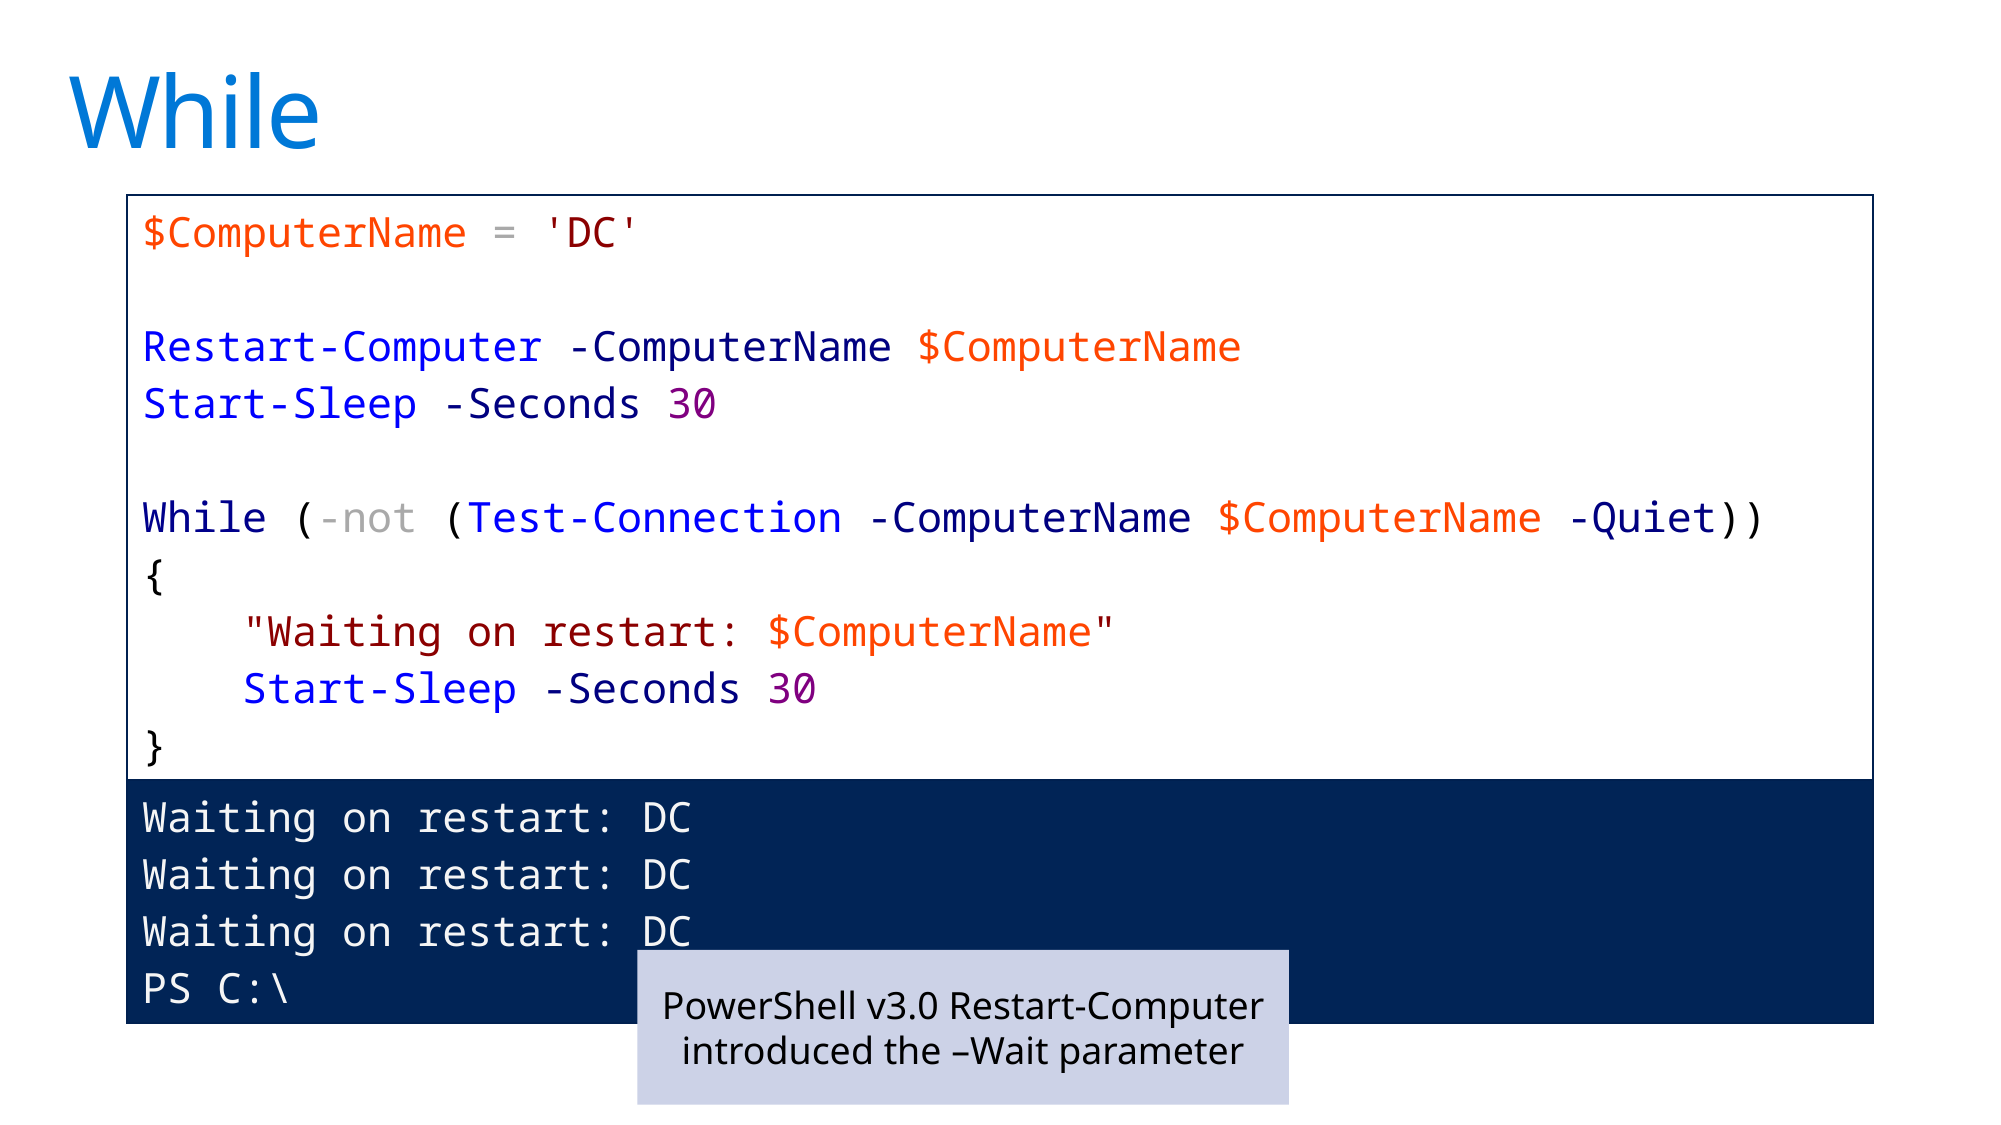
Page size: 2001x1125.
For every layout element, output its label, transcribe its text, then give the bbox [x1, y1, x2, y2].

table_header $ComputerName = 'DC' Restart-Computer -ComputerName $ComputerName Start-Sleep -Seconds 30 While (-not (Test-Connection -ComputerName $ComputerName -Quiet)) { "Waiting on restart: $ComputerName" Start-Sleep -Seconds 30 } [128, 196, 1872, 779]
text_box PowerShell v3.0 Restart-Computer introduced the –Wait parameter [637, 949, 1289, 1105]
title While [44, 47, 1957, 196]
table_cell Waiting on restart: DC Waiting on restart: DC Waiting on restart: DC PS C:\ [128, 781, 1872, 1022]
